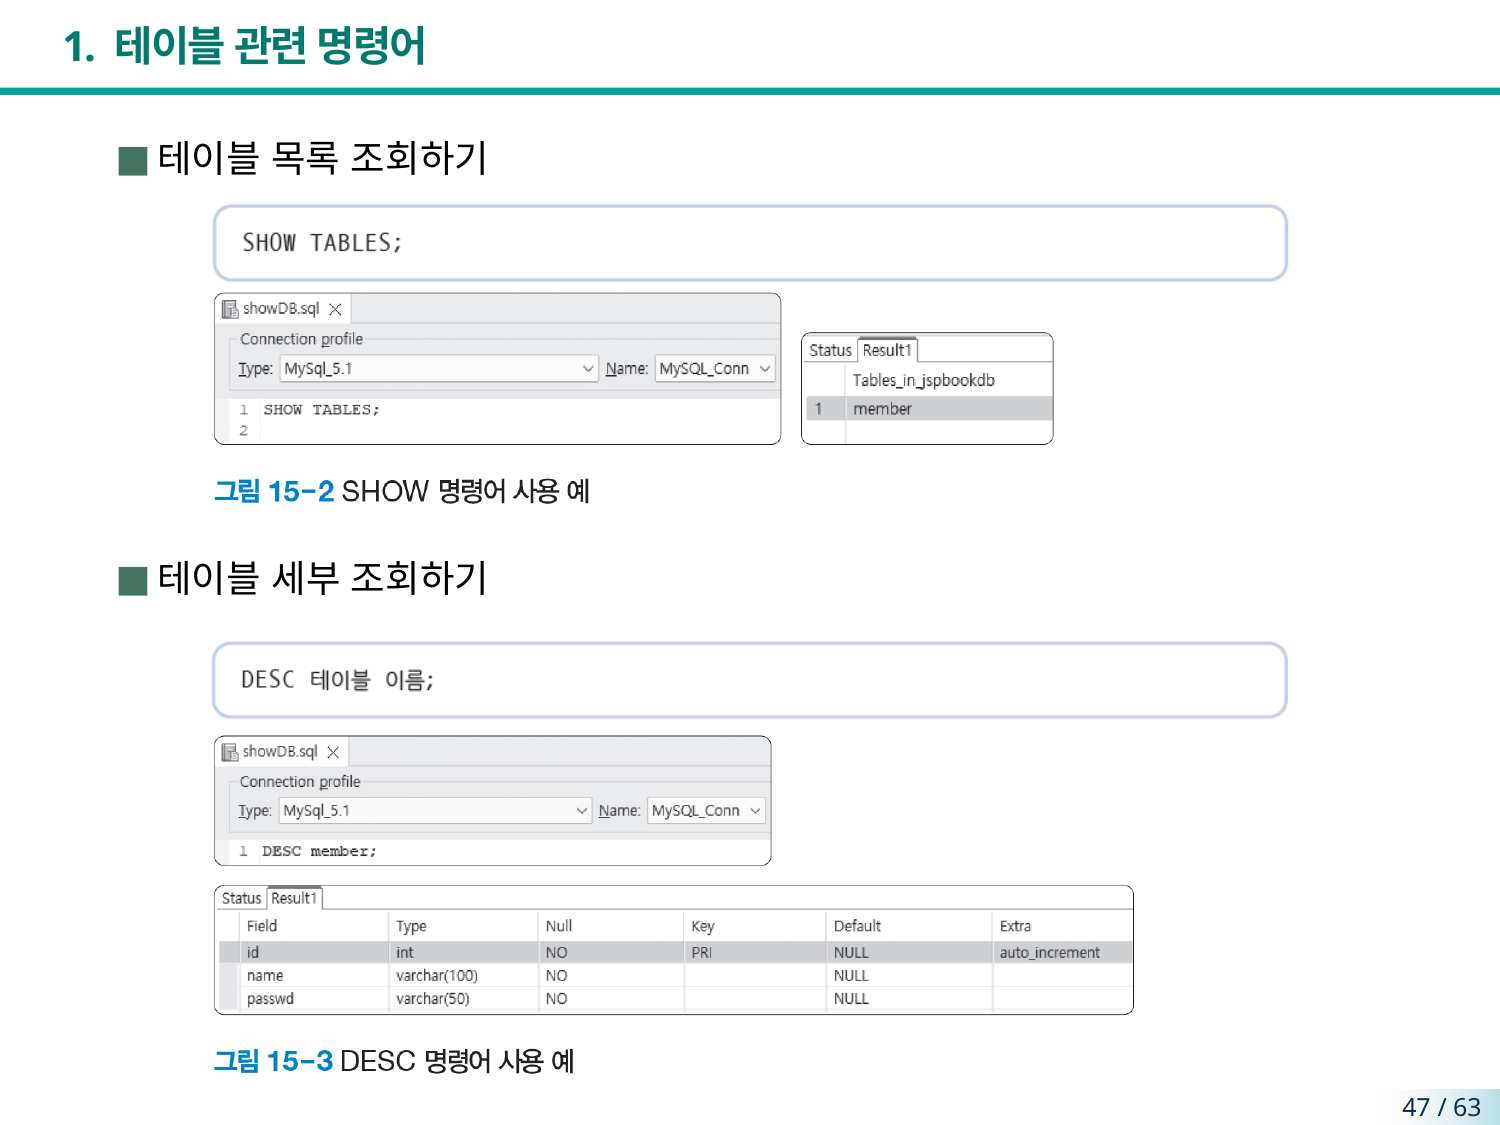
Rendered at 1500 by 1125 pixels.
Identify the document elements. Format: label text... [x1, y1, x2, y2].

picture [208, 638, 1292, 723]
list 테이블 목록 조회하기 테이블 세부 조회하기 [100, 127, 1459, 1050]
picture [205, 732, 1138, 1079]
title 1. 테이블 관련 명령어 [47, 5, 1325, 84]
picture [208, 287, 1056, 509]
picture [209, 200, 1291, 284]
